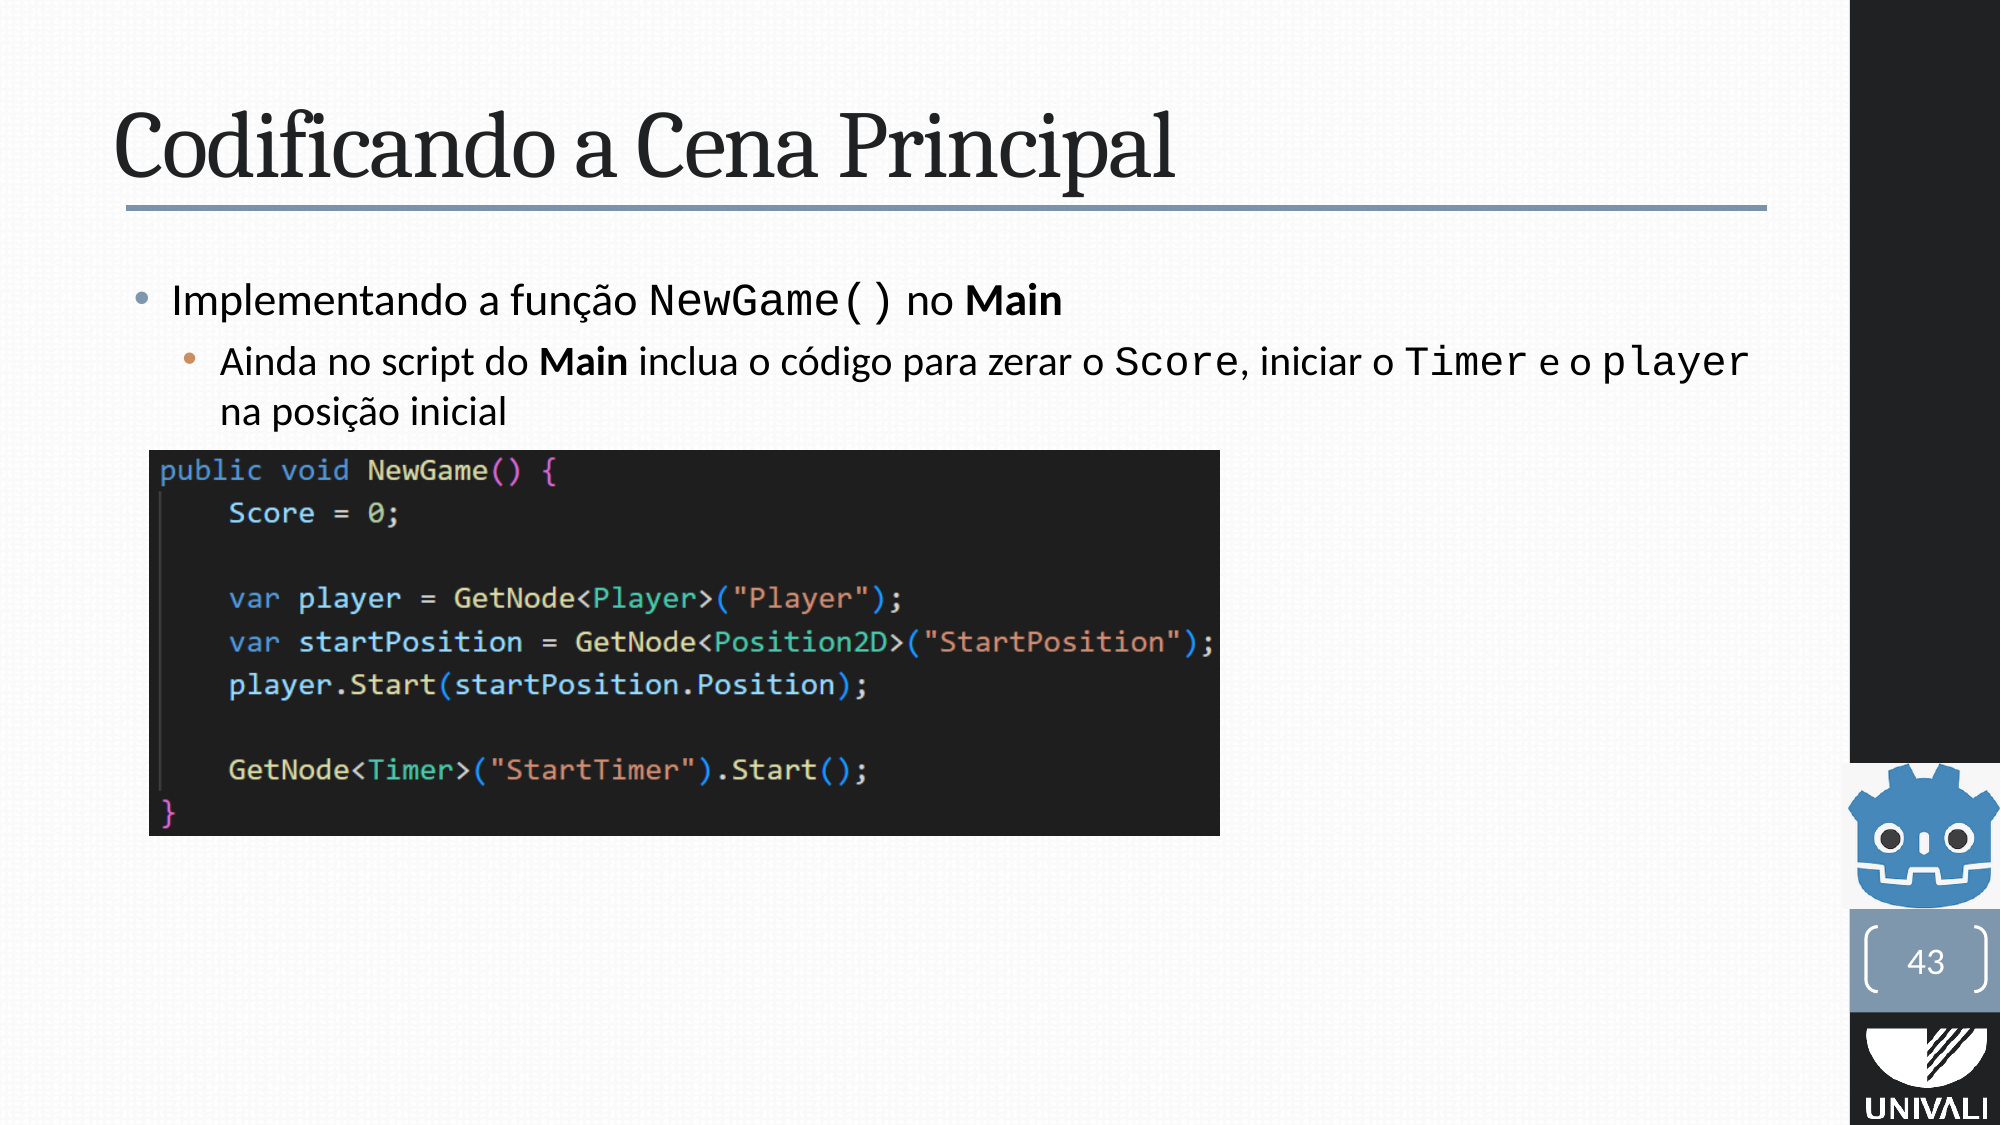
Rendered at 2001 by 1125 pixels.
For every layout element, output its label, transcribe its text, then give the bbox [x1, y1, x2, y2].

slide_number 43 [1864, 925, 1988, 994]
picture [1865, 1027, 1987, 1120]
picture [1841, 762, 2000, 909]
list Implementando a função NewGame() no Main Ainda no script do Main inclua o código para zerar o Score, iniciar o Timer e o player na posição inicial [99, 262, 1767, 1050]
picture [148, 450, 1221, 837]
title Codificando a Cena Principal [99, 45, 1767, 233]
